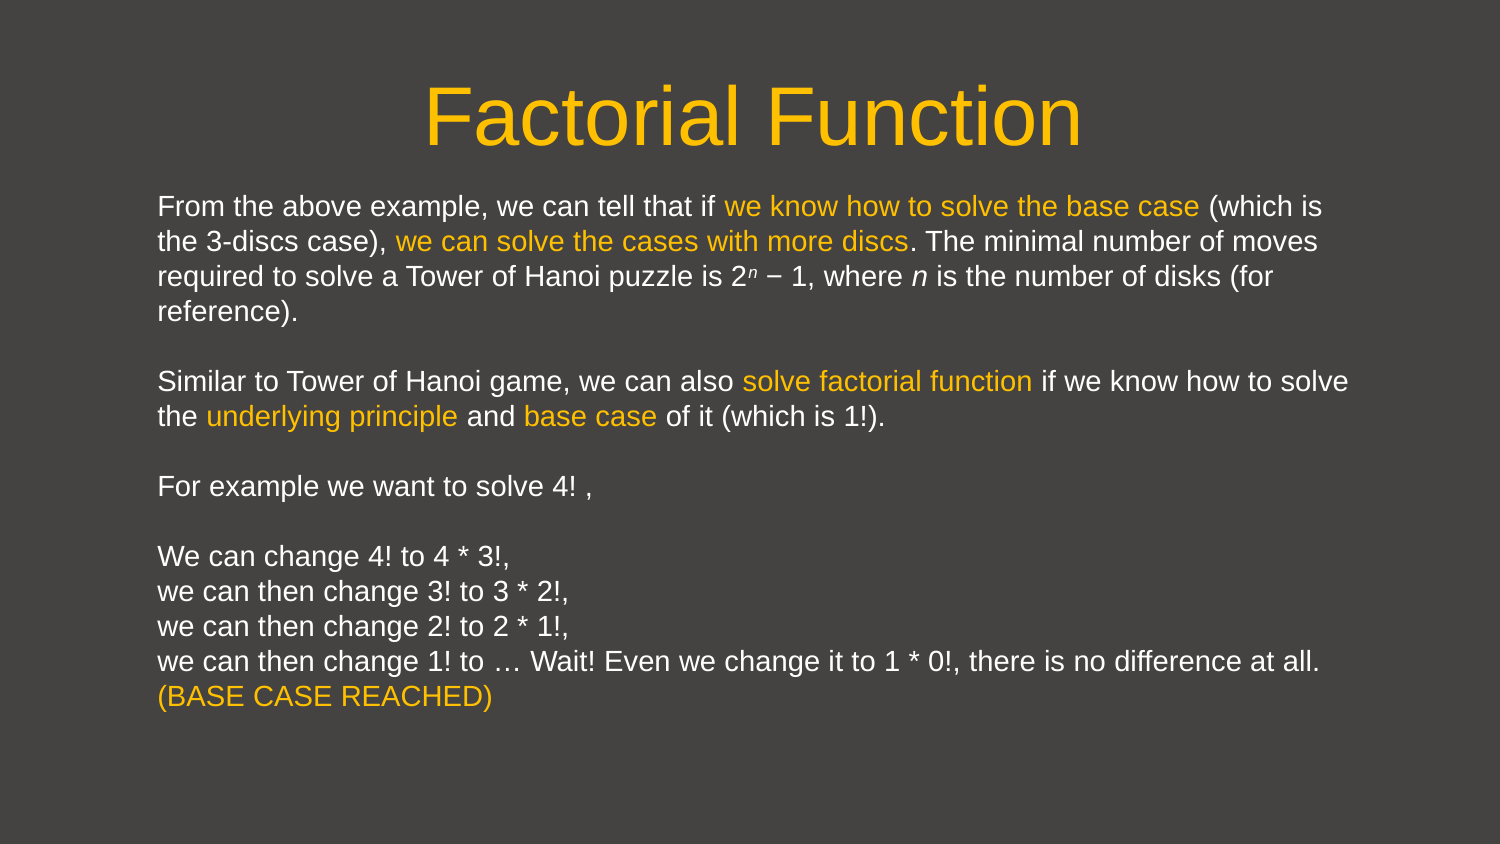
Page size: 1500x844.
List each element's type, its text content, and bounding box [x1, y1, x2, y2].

title Factorial Function [27, 66, 1482, 159]
text_box From the above example, we can tell that if we know how to solve the base case (which is the 3-discs case), we can solve the cases with more discs. The minimal number of moves required to solve a Tower of Hanoi puzzle is 2n − 1, where n is the number of disks (for reference). Similar to Tower of Hanoi game, we can also solve factorial function if we know how to solve the underlying principle and base case of it (which is 1!). For example we want to solve 4! , We can change 4! to 4 * 3!, we can then change 3! to 3 * 2!, we can then change 2! to 2 * 1!, we can then change 1! to … Wait! Even we change it to 1 * 0!, there is no difference at all. (BASE CASE REACHED) [142, 180, 1366, 720]
